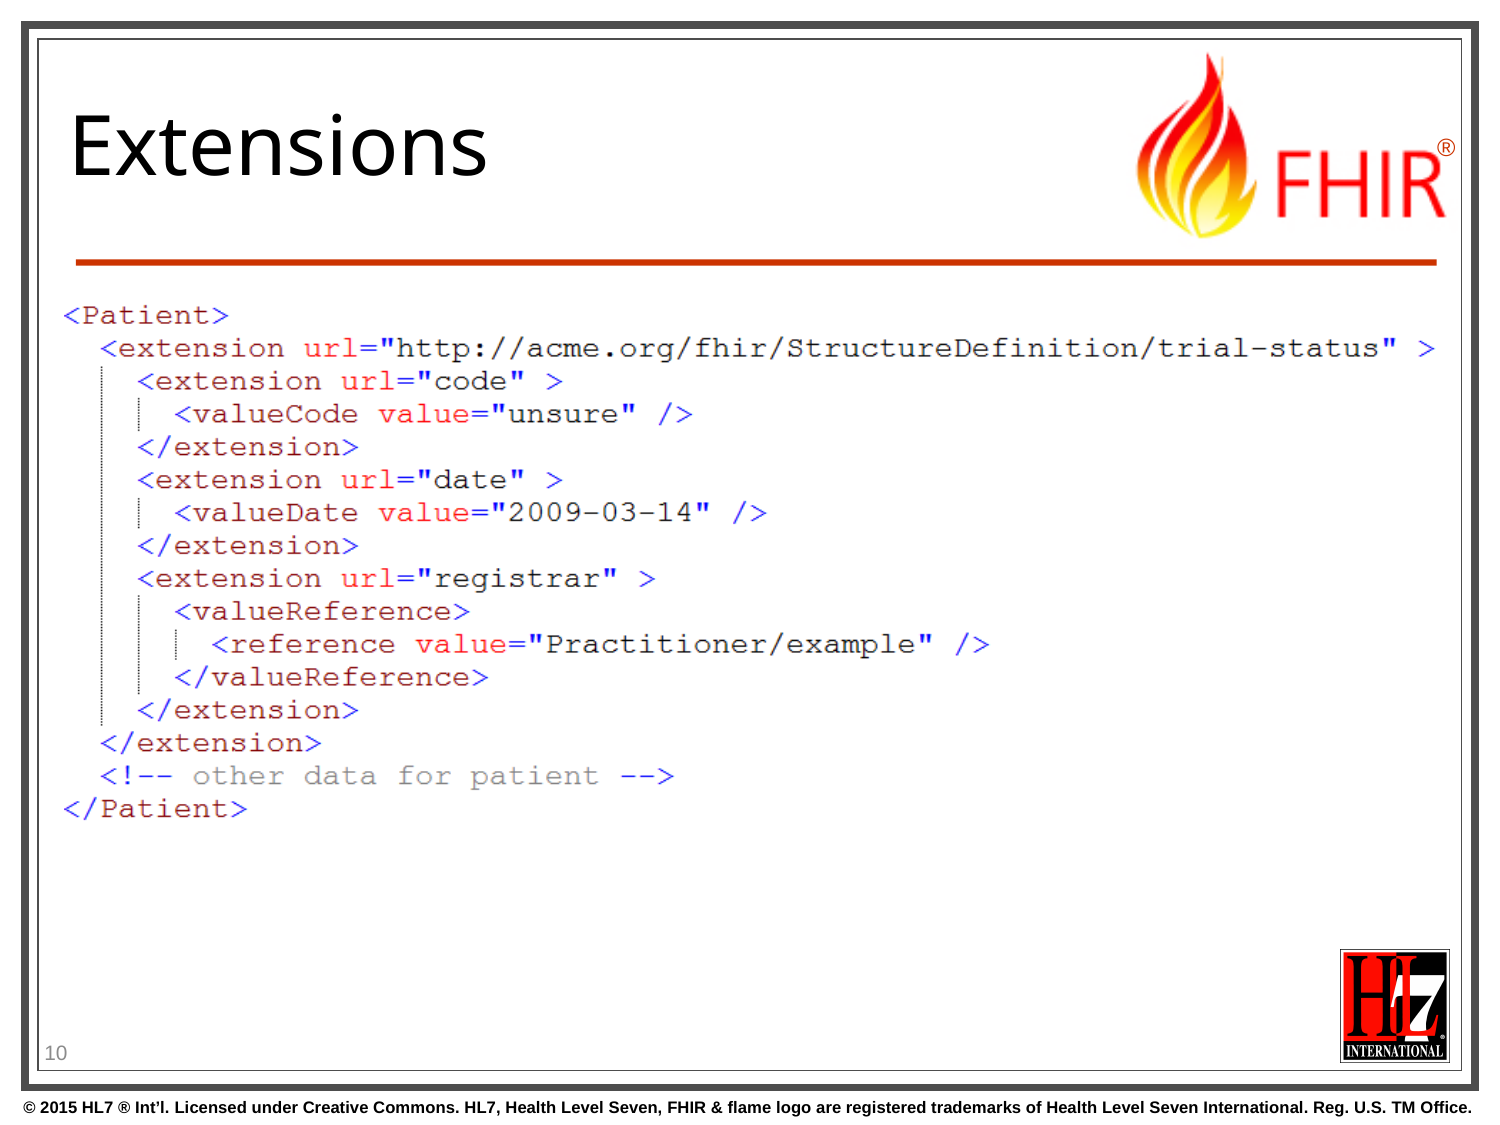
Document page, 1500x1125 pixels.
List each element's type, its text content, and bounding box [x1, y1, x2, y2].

picture [1124, 42, 1458, 249]
title Extensions [53, 54, 1128, 249]
slide_number 10 [29, 1034, 148, 1071]
picture [64, 301, 1440, 823]
picture [1340, 949, 1450, 1063]
